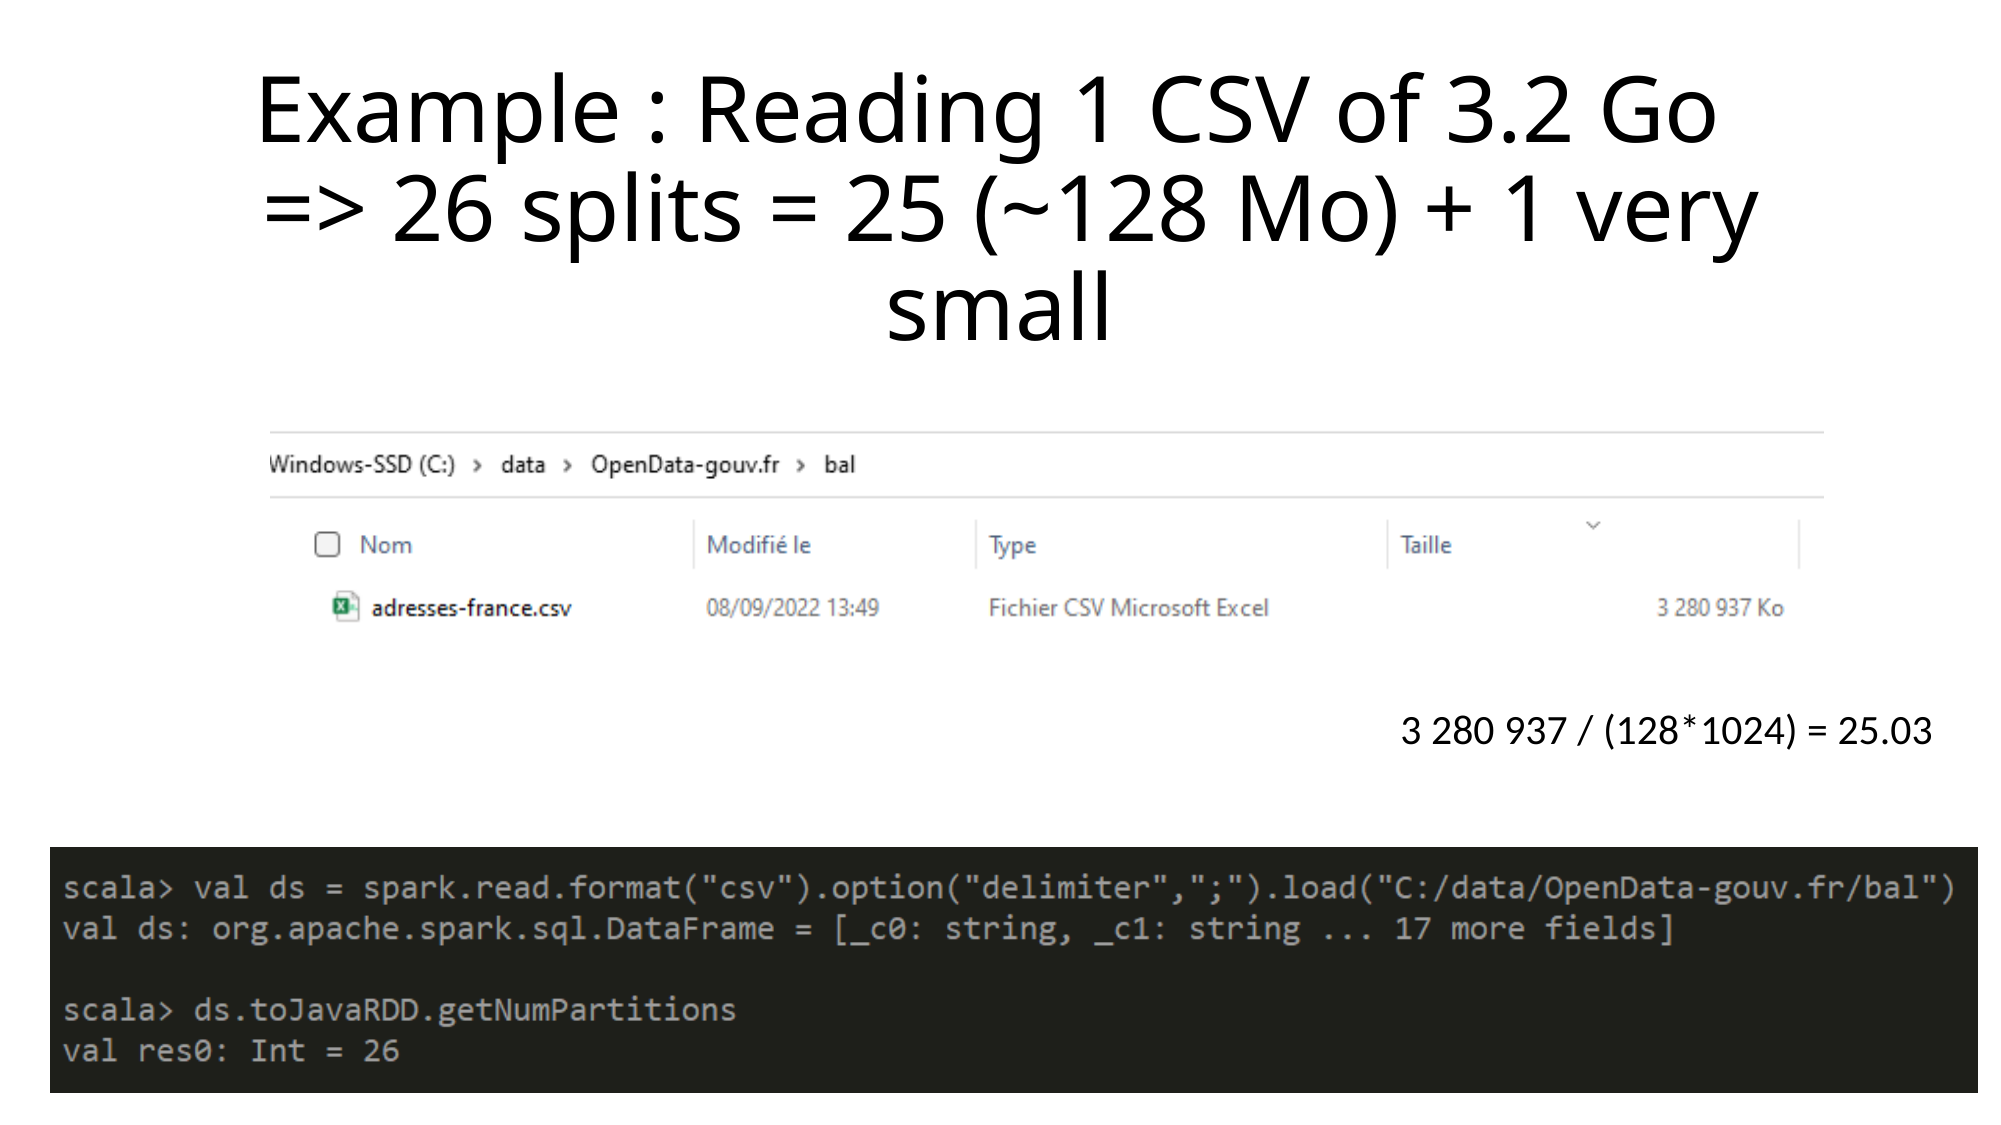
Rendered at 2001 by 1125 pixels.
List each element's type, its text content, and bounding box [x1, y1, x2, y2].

title Example : Reading 1 CSV of 3.2 Go => 26 splits = 25 (~128 Mo) + 1 very small [137, 59, 1863, 364]
picture [50, 847, 1978, 1093]
picture [270, 424, 1824, 642]
text_box 3 280 937 / (128*1024) = 25.03 [1385, 695, 1949, 761]
